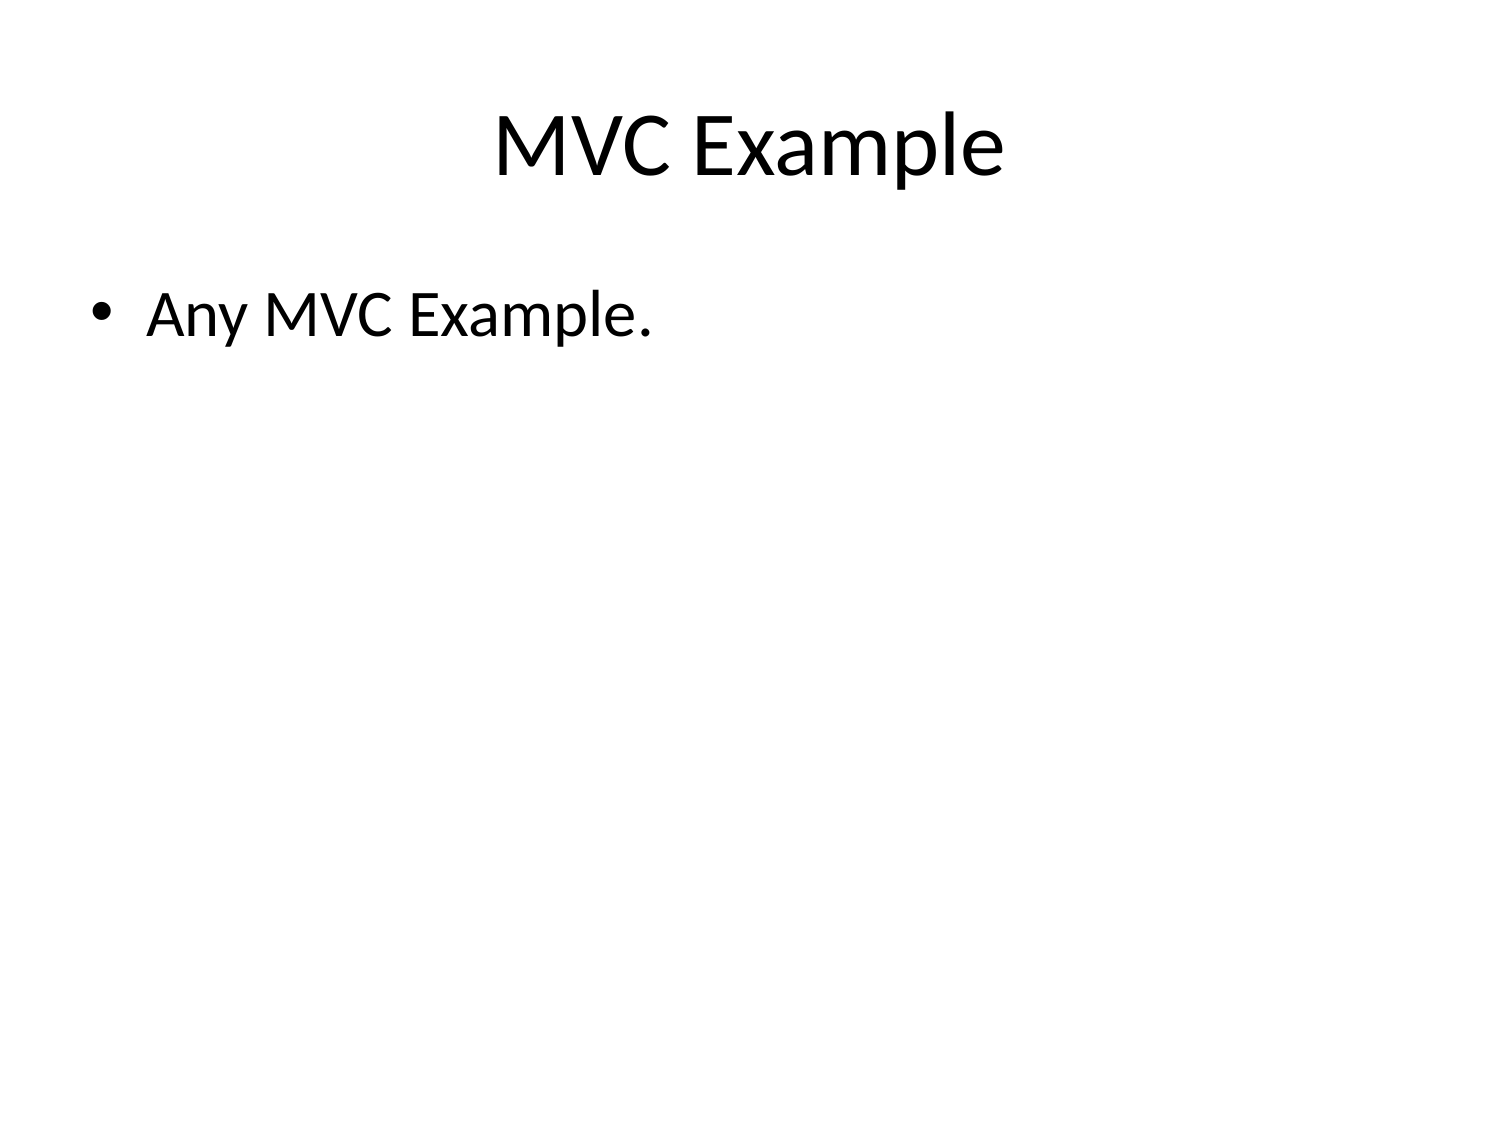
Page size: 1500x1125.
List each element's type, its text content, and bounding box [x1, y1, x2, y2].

list Any MVC Example. [75, 262, 1425, 1005]
title MVC Example [75, 45, 1425, 233]
